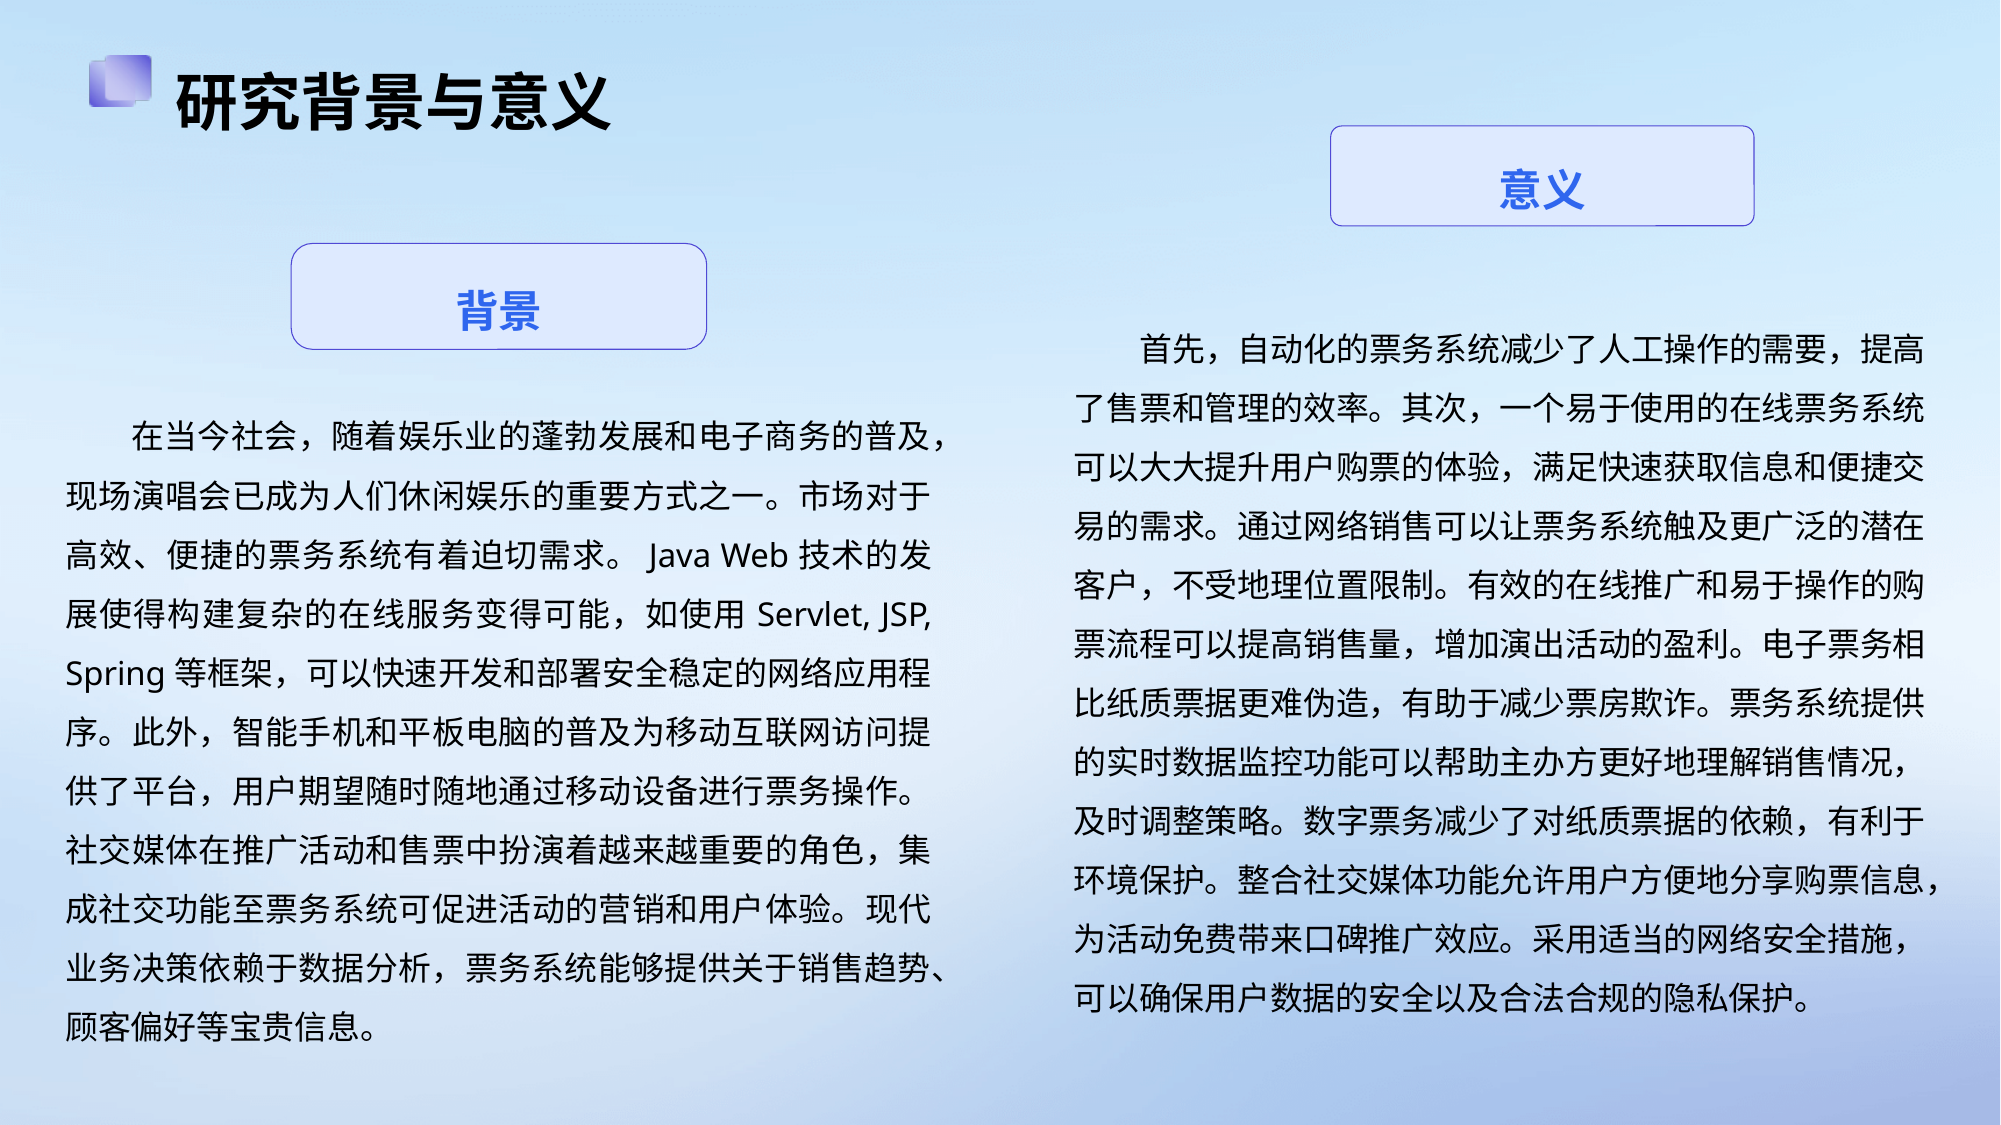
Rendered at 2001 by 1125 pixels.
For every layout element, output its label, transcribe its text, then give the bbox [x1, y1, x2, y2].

text_box 在当今社会，随着娱乐业的蓬勃发展和电子商务的普及，现场演唱会已成为人们休闲娱乐的重要方式之一。市场对于高效、便捷的票务系统有着迫切需求。Java Web技术的发展使得构建复杂的在线服务变得可能，如使用Servlet, JSP, Spring等框架，可以快速开发和部署安全稳定的网络应用程序。此外，智能手机和平板电脑的普及为移动互联网访问提供了平台，用户期望随时随地通过移动设备进行票务操作。社交媒体在推广活动和售票中扮演着越来越重要的角色，集成社交功能至票务系统可促进活动的营销和用户体验。现代业务决策依赖于数据分析，票务系统能够提供关于销售趋势、顾客偏好等宝贵信息。 [49, 387, 949, 1056]
text_box 研究背景与意义 [159, 16, 1700, 147]
picture [0, 0, 2001, 1125]
text_box 背景 [289, 241, 709, 352]
text_box 首先，自动化的票务系统减少了人工操作的需要，提高了售票和管理的效率。其次，一个易于使用的在线票务系统可以大大提升用户购票的体验，满足快速获取信息和便捷交易的需求。通过网络销售可以让票务系统触及更广泛的潜在客户，不受地理位置限制。有效的在线推广和易于操作的购票流程可以提高销售量，增加演出活动的盈利。电子票务相比纸质票据更难伪造，有助于减少票房欺诈。票务系统提供的实时数据监控功能可以帮助主办方更好地理解销售情况，及时调整策略。数字票务减少了对纸质票据的依赖，有利于环境保护。整合社交媒体功能允许用户方便地分享购票信息，为活动免费带来口碑推广效应。采用适当的网络安全措施，可以确保用户数据的安全以及合法合规的隐私保护。 [1057, 299, 1943, 1027]
text_box 意义 [1328, 123, 1757, 228]
